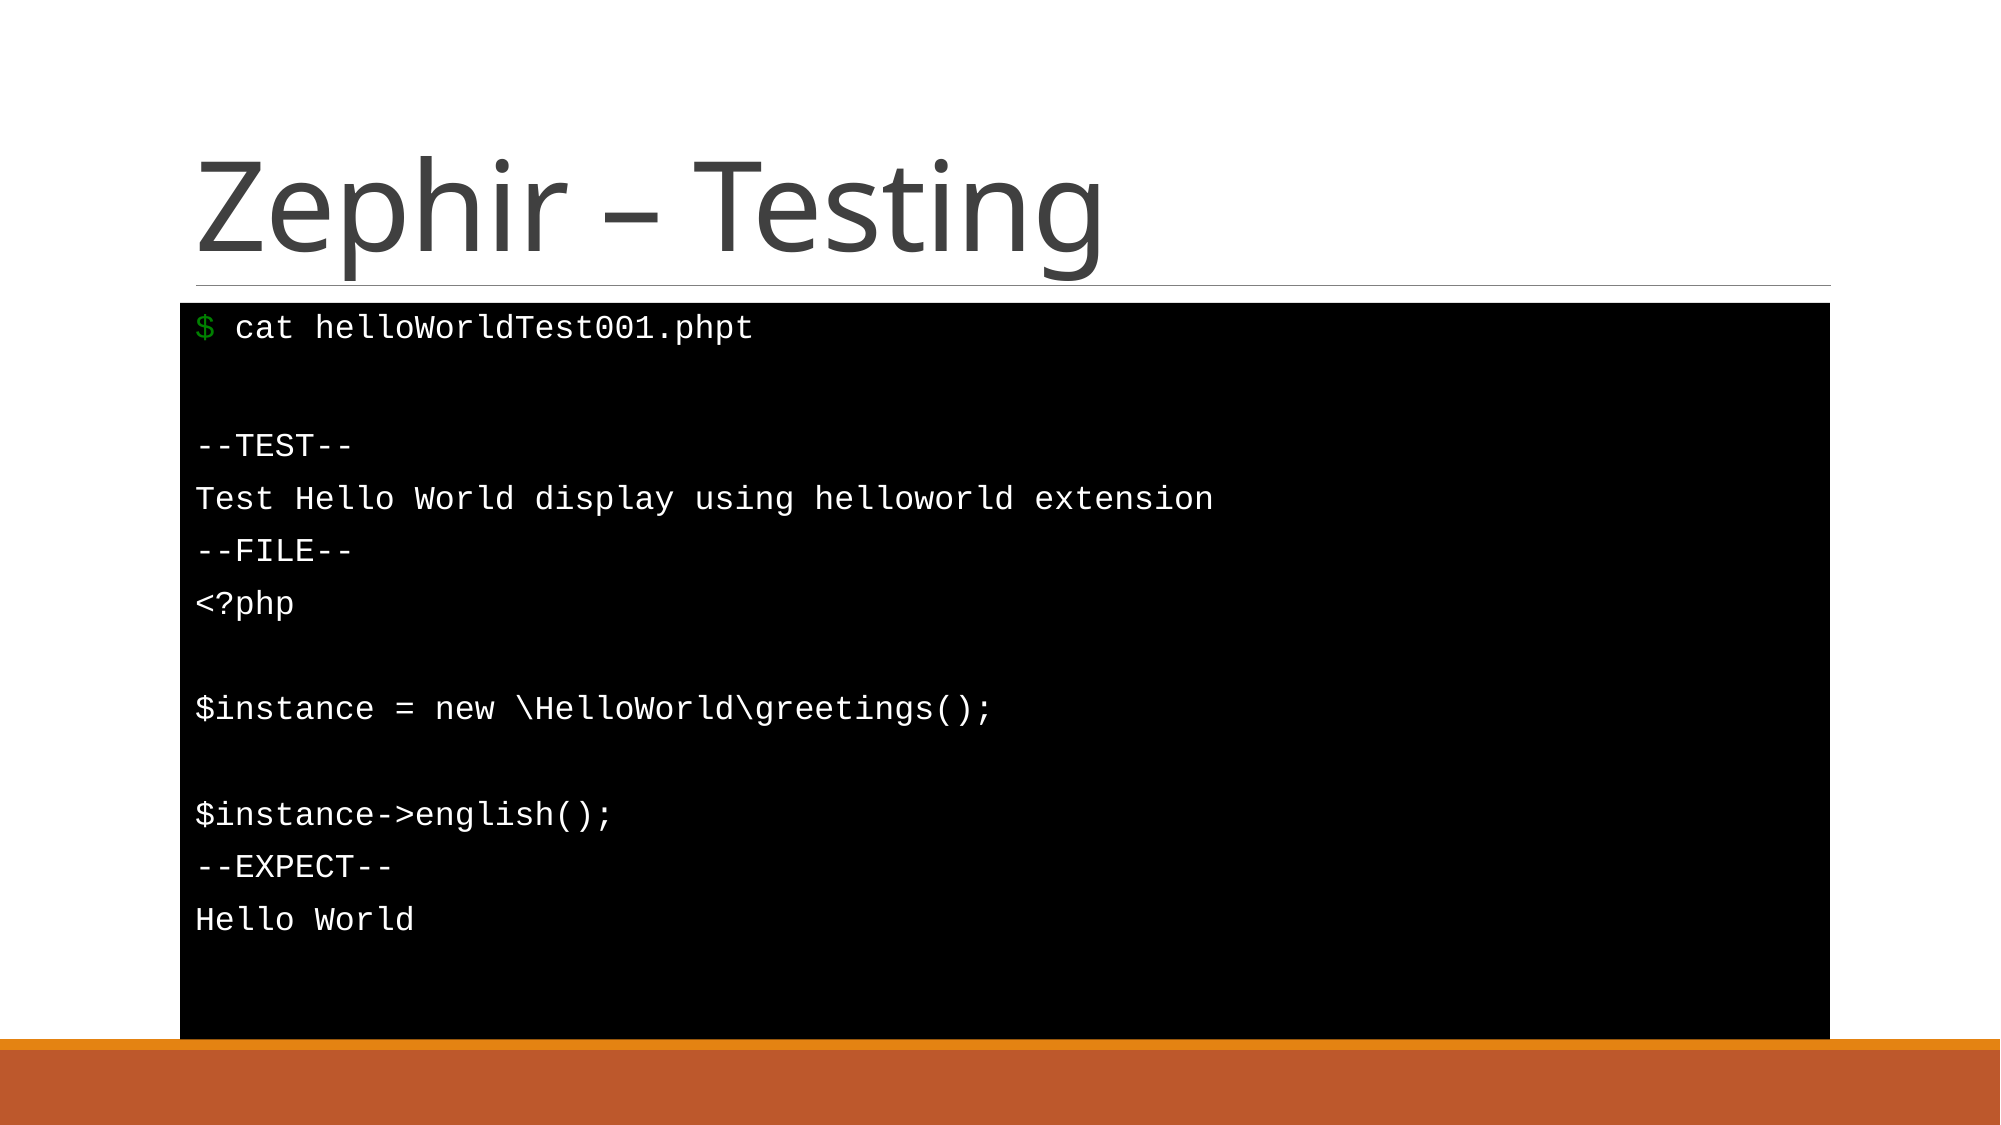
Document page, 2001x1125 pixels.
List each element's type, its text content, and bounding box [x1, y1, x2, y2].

list $ cat helloWorldTest001.phpt --TEST-- Test Hello World display using helloworld extension --FILE-- <?php $instance = new \HelloWorld\greetings(); $instance->english(); --EXPECT-- Hello World [180, 302, 1830, 1040]
title Zephir – Testing [180, 47, 1830, 285]
